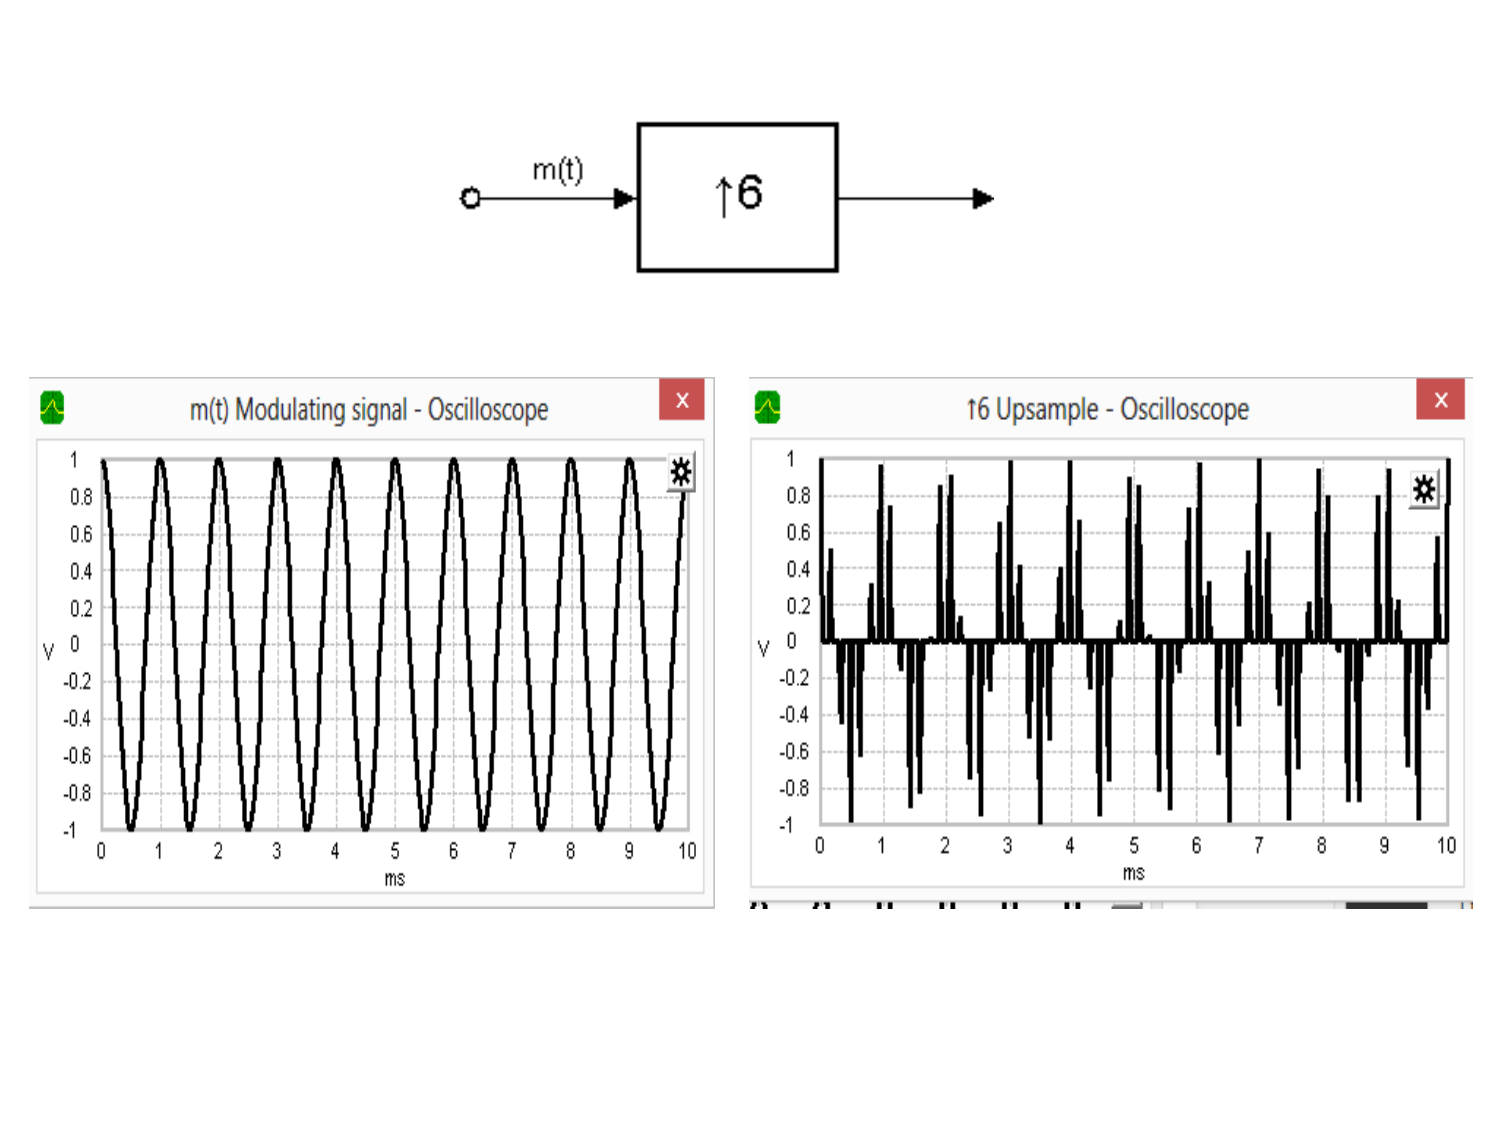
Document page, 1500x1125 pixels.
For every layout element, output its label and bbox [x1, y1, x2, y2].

picture [749, 377, 1473, 909]
picture [435, 100, 994, 294]
picture [29, 377, 715, 909]
